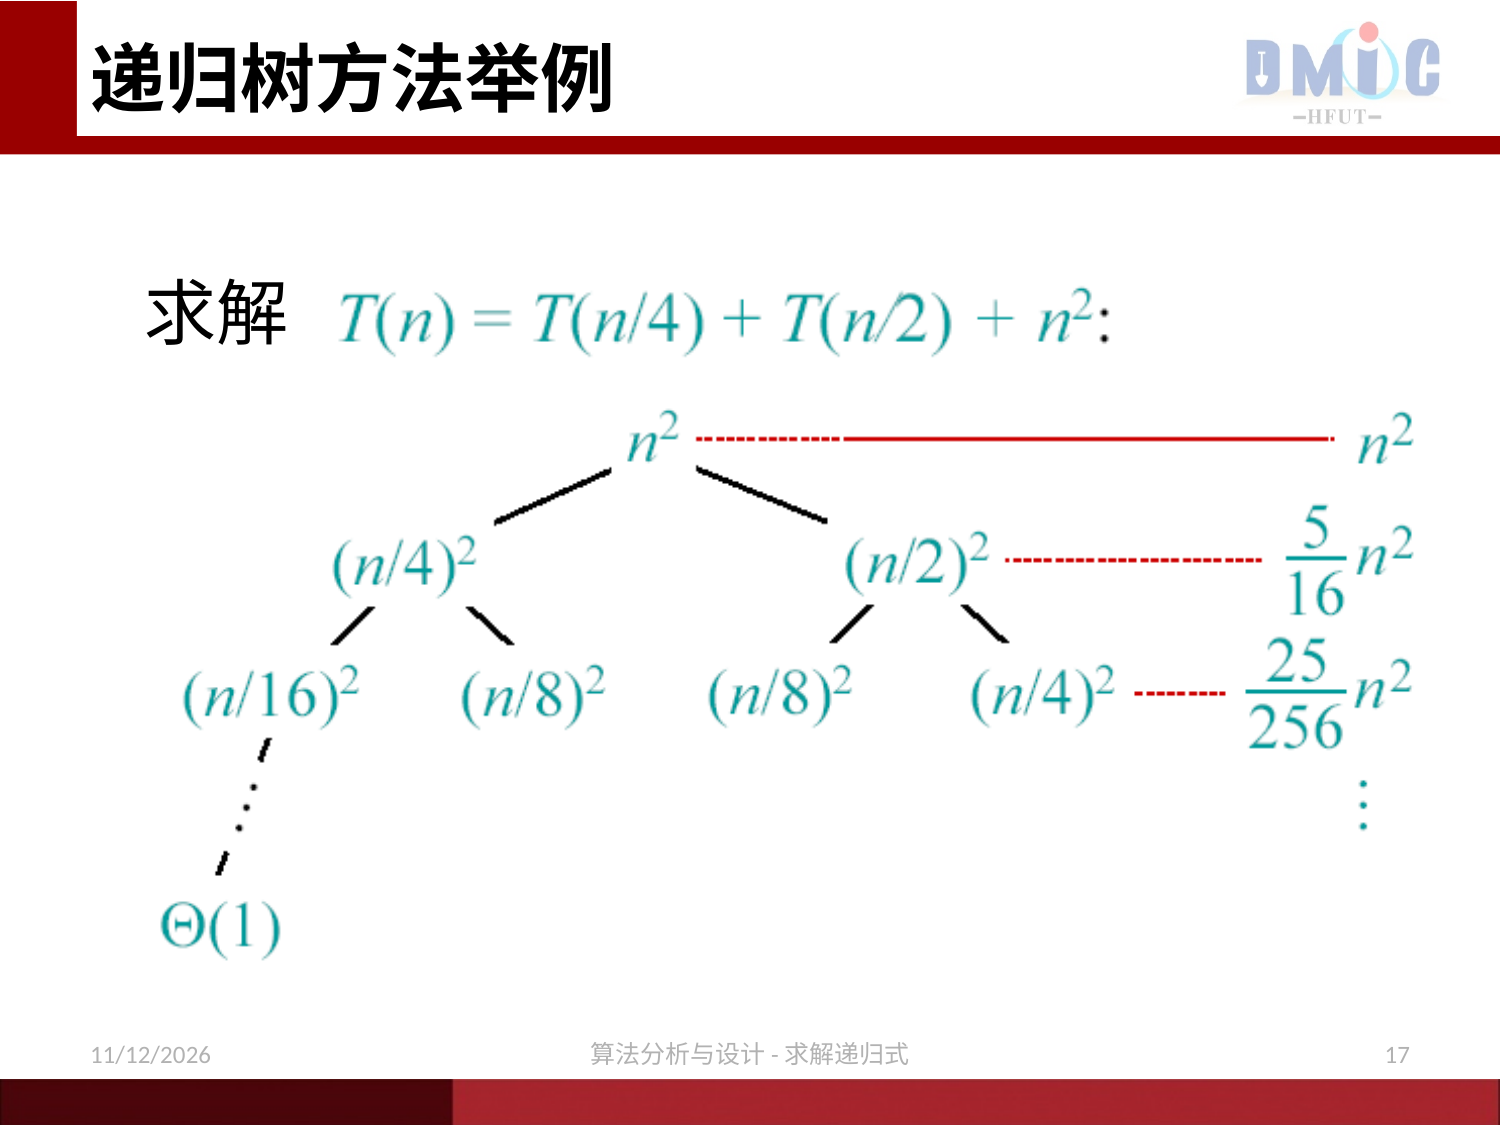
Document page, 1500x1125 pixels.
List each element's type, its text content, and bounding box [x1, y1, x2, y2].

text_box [135, 266, 298, 364]
picture [324, 278, 1164, 365]
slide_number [75, 1023, 425, 1084]
slide_number 17 [1074, 1023, 1425, 1084]
title 递归树方法举例 [74, 20, 1426, 130]
picture [123, 385, 1436, 985]
picture [0, 1079, 1500, 1125]
footer 算法分析与设计-求解递归式 [466, 1023, 1034, 1084]
